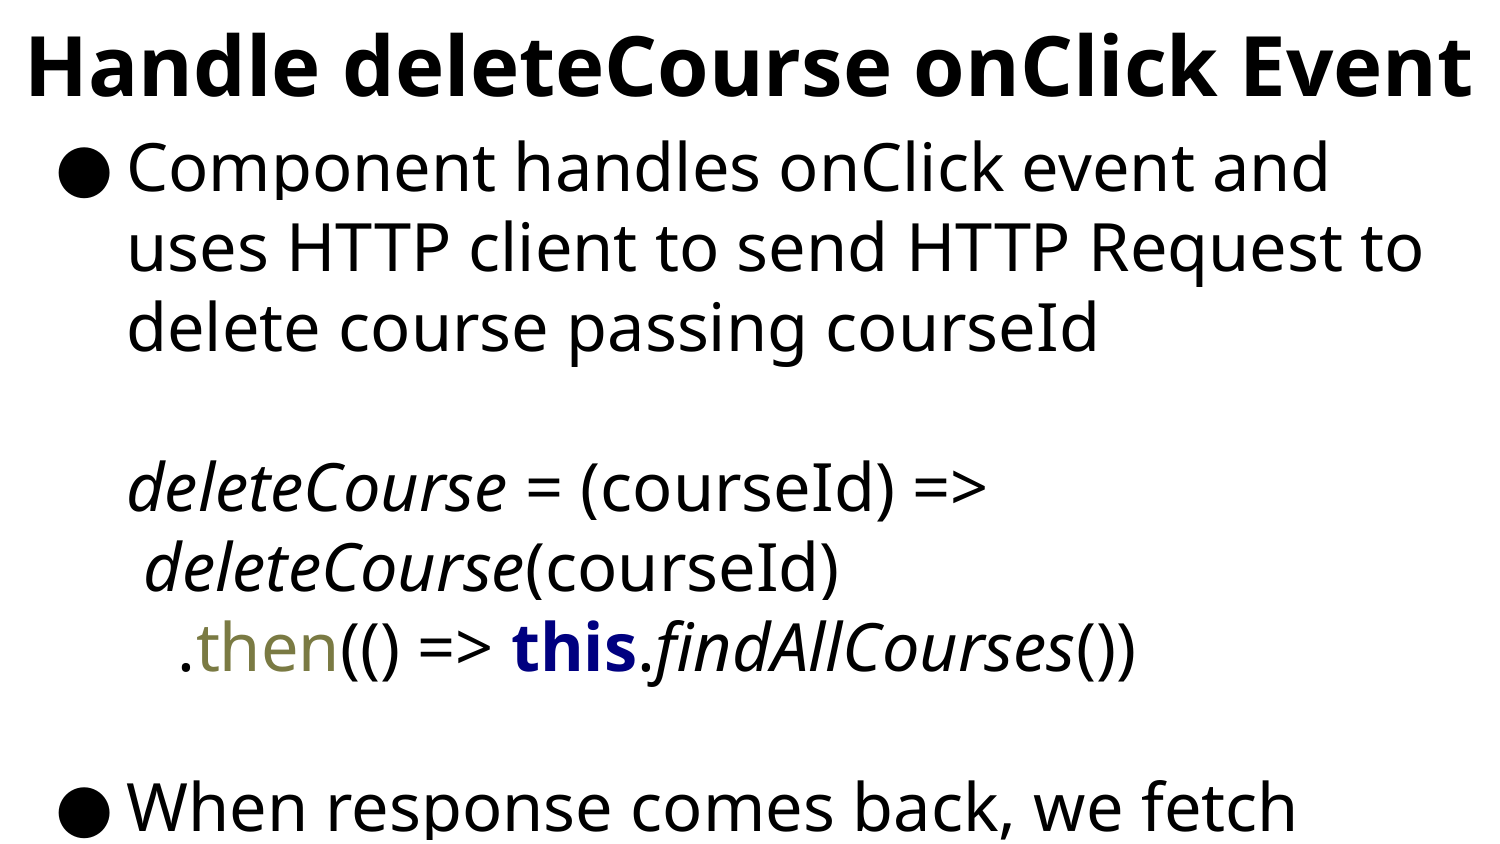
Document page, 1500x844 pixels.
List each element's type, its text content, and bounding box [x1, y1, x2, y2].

title Handle deleteCourse onClick Event [0, 0, 1500, 111]
list Component handles onClick event and uses HTTP client to send HTTP Request to delete course passing courseId deleteCourse = (courseId) => deleteCourse(courseId) .then(() => this.findAllCourses()) When response comes back, we fetch courses again to update the UI [36, 110, 1500, 844]
